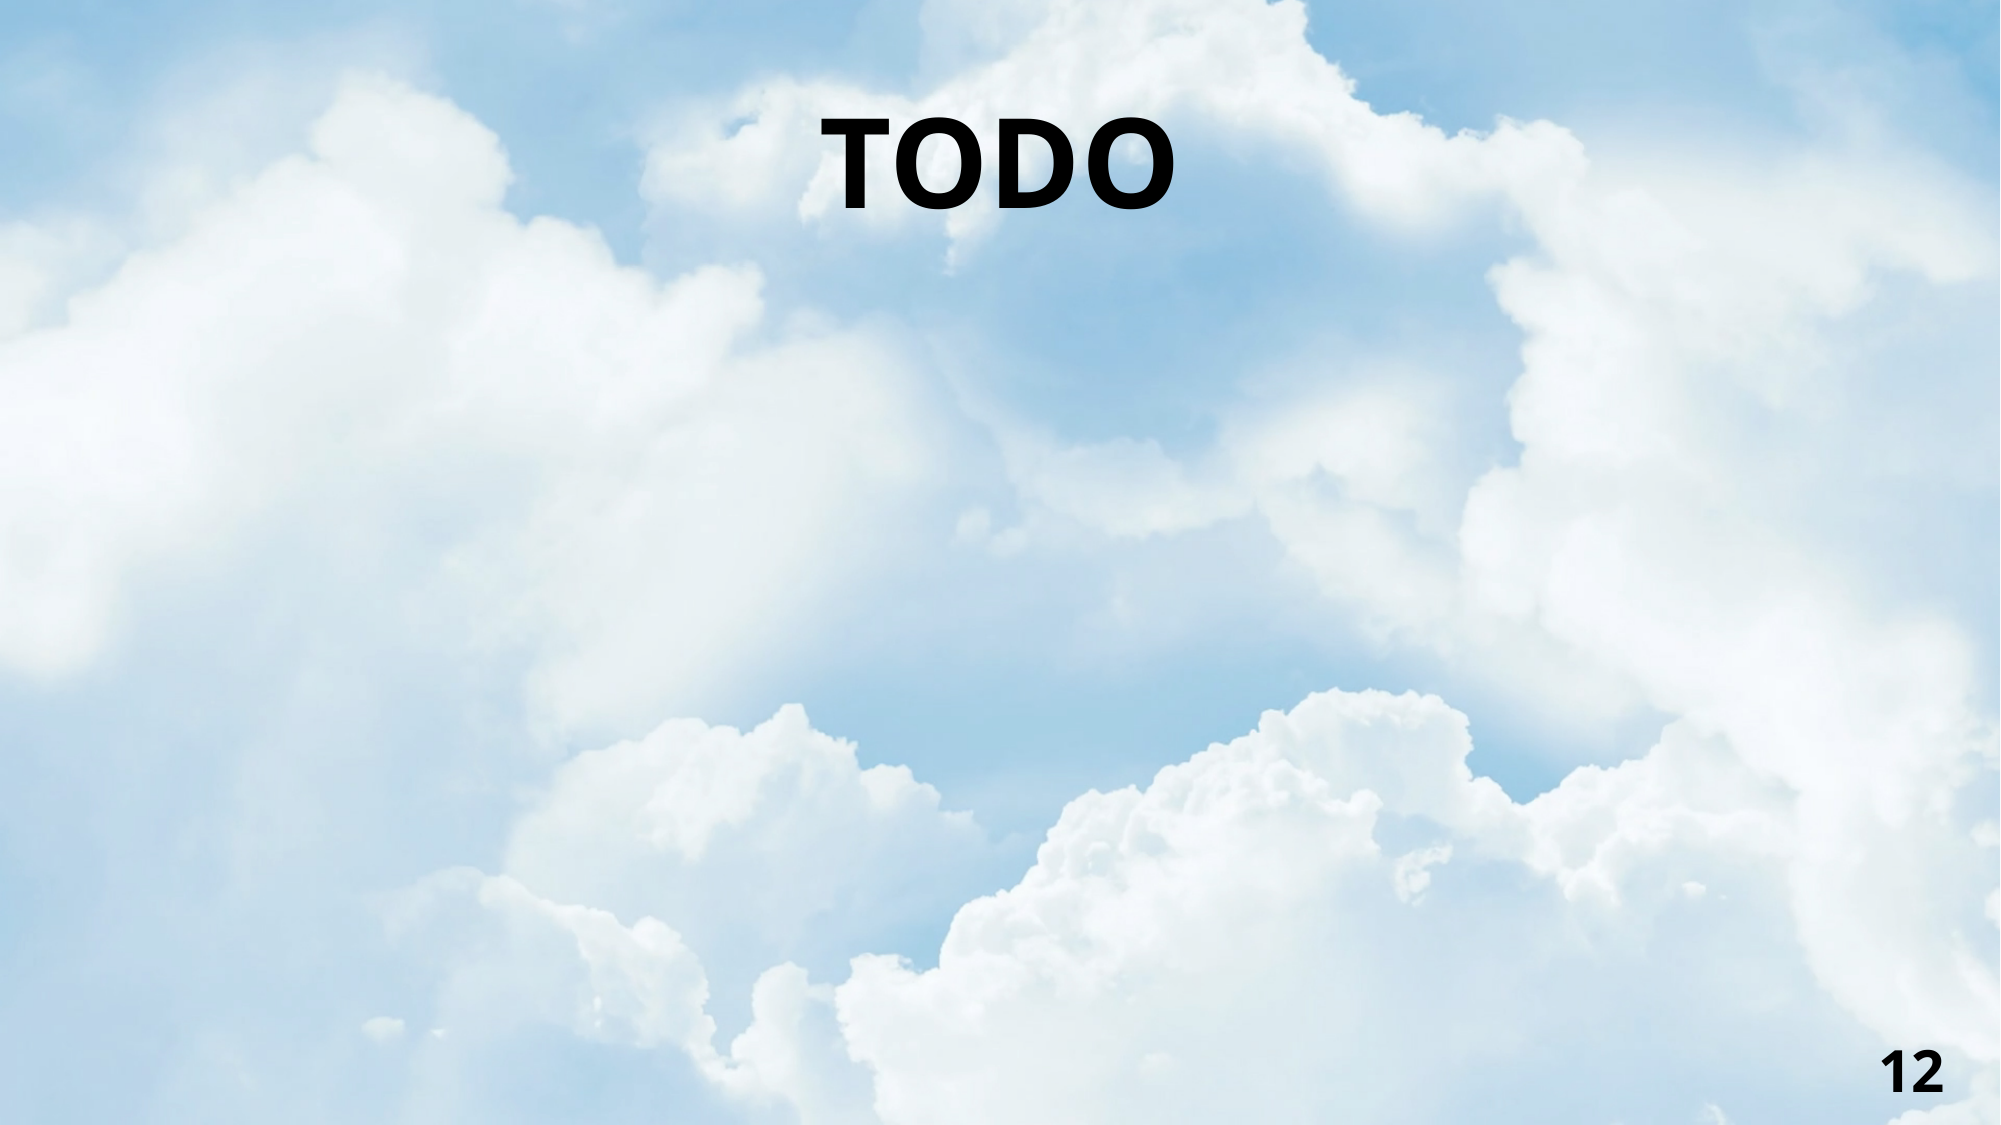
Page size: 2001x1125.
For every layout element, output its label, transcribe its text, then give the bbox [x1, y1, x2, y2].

picture [0, 0, 2001, 1125]
title TODO [137, 59, 1863, 278]
